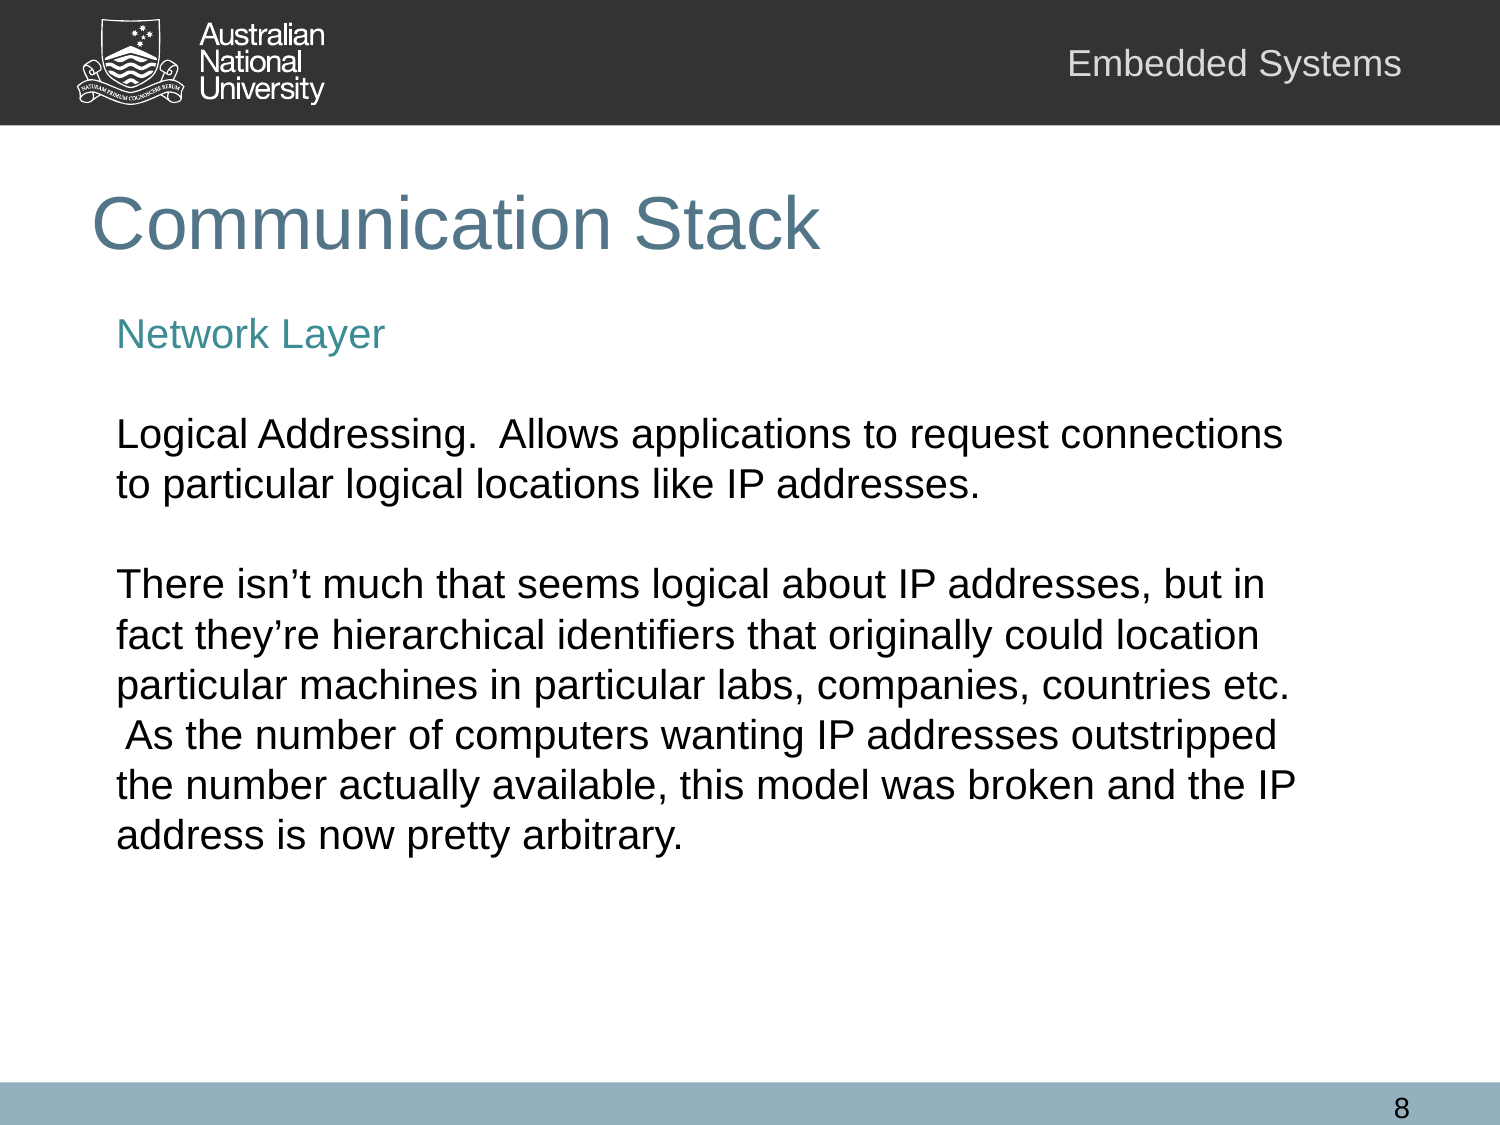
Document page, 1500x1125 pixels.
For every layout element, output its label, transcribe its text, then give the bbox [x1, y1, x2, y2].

slide_number 8 [1328, 1082, 1426, 1118]
title Communication Stack [76, 125, 1428, 314]
text_box Network Layer Logical Addressing. Allows applications to request connections to particular logical locations like IP addresses. There isn’t much that seems logical about IP addresses, but in fact they’re hierarchical identifiers that originally could location particular machines in particular labs, companies, countries etc. As the number of computers wanting IP addresses outstripped the number actually available, this model was broken and the IP address is now pretty arbitrary. [101, 299, 1312, 865]
